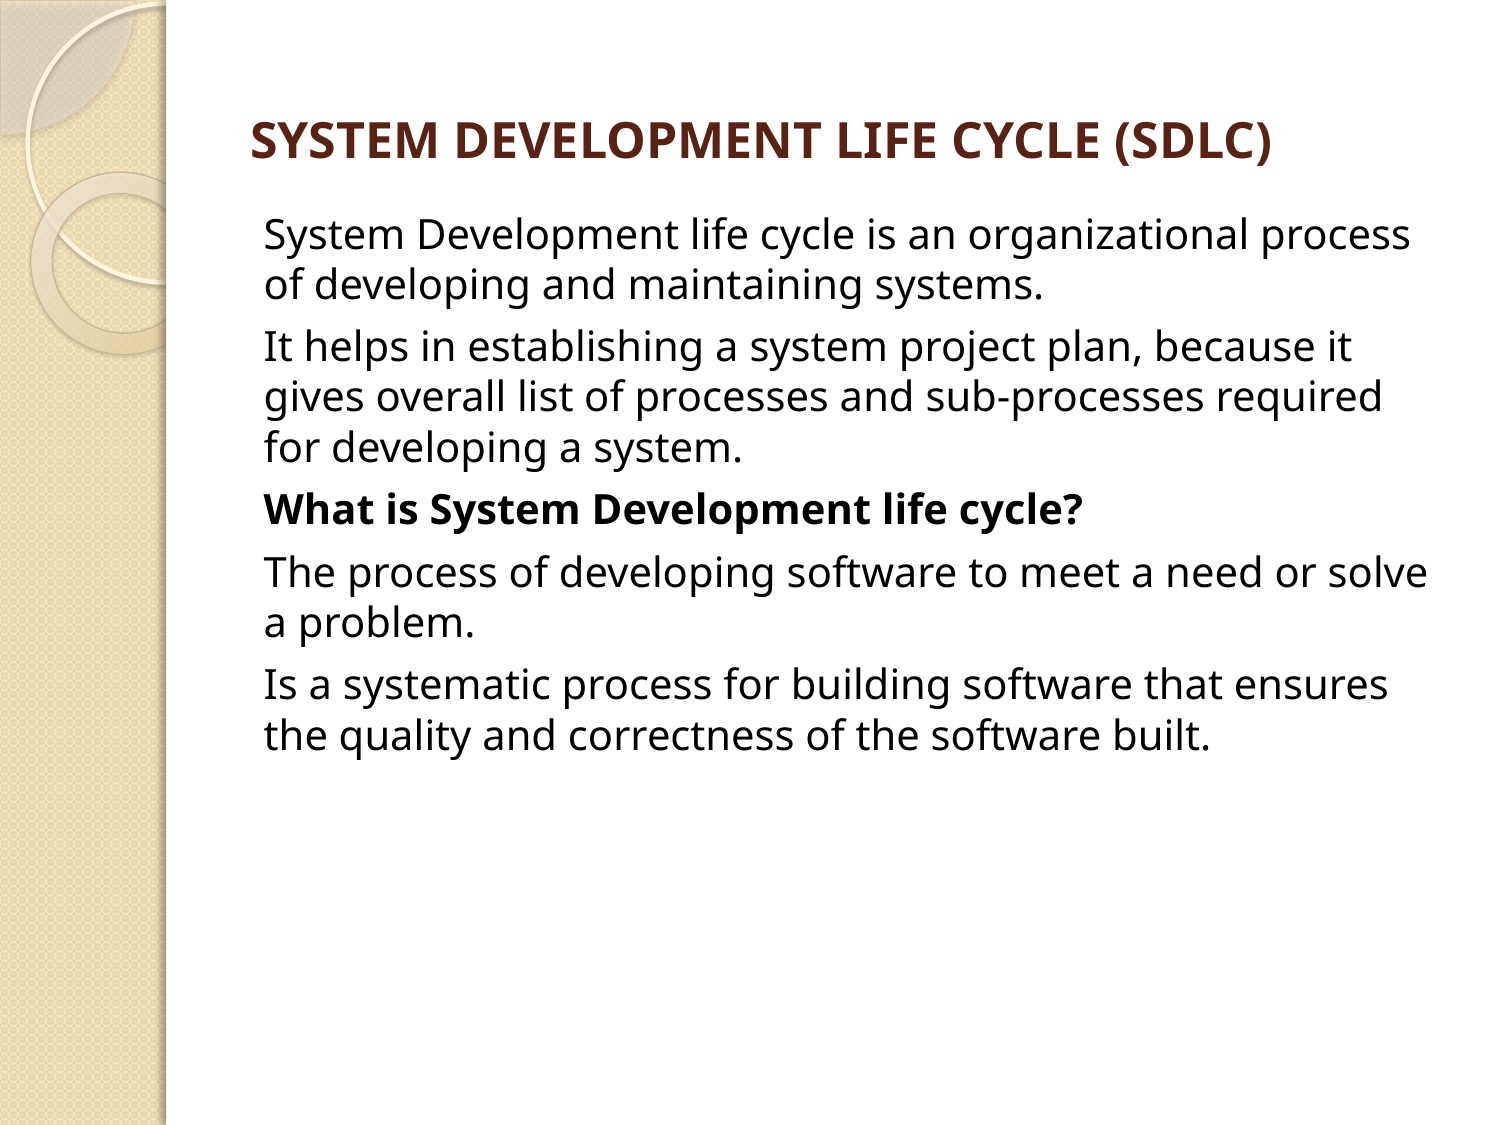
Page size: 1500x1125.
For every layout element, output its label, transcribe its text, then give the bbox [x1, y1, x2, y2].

title SYSTEM DEVELOPMENT LIFE CYCLE (SDLC) [235, 45, 1466, 200]
list System Development life cycle is an organizational process of developing and maintaining systems. It helps in establishing a system project plan, because it gives overall list of processes and sub-processes required for developing a system. What is System Development life cycle? The process of developing software to meet a need or solve a problem. Is a systematic process for building software that ensures the quality and correctness of the software built. [235, 200, 1466, 1025]
